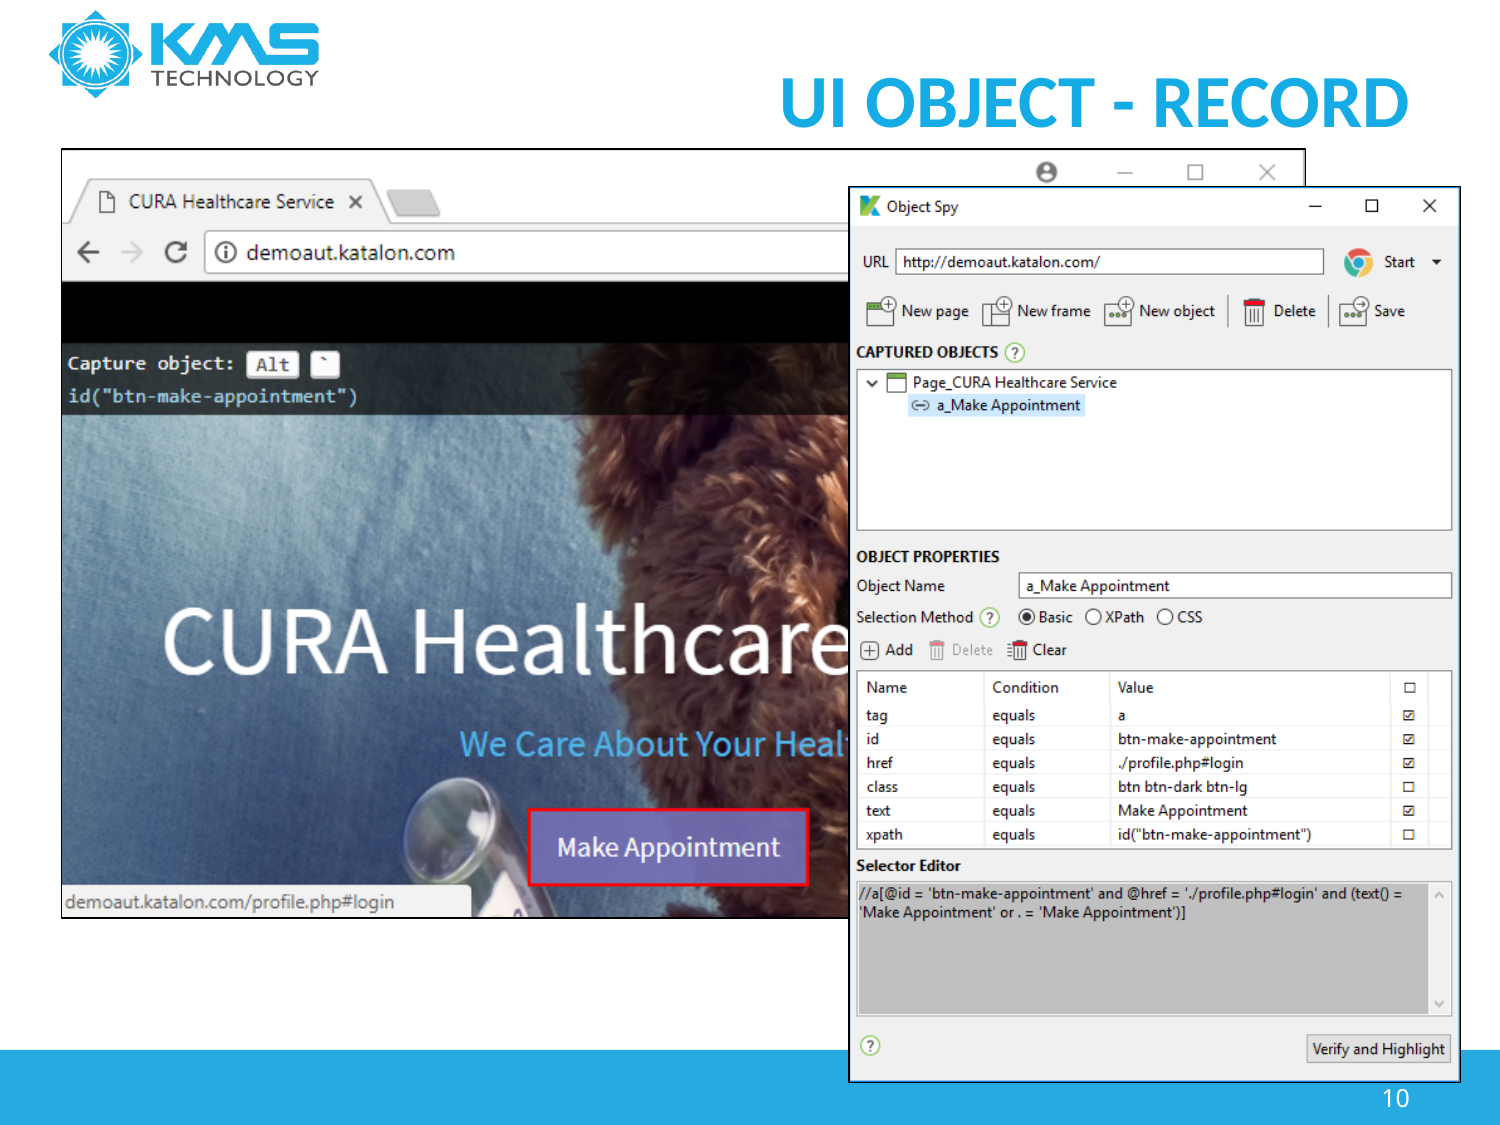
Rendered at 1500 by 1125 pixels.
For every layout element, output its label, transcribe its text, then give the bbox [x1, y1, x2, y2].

slide_number 10 [1074, 1091, 1425, 1125]
title UI Object - Record [371, 45, 1425, 163]
picture [37, 3, 328, 106]
picture [62, 149, 1460, 1083]
